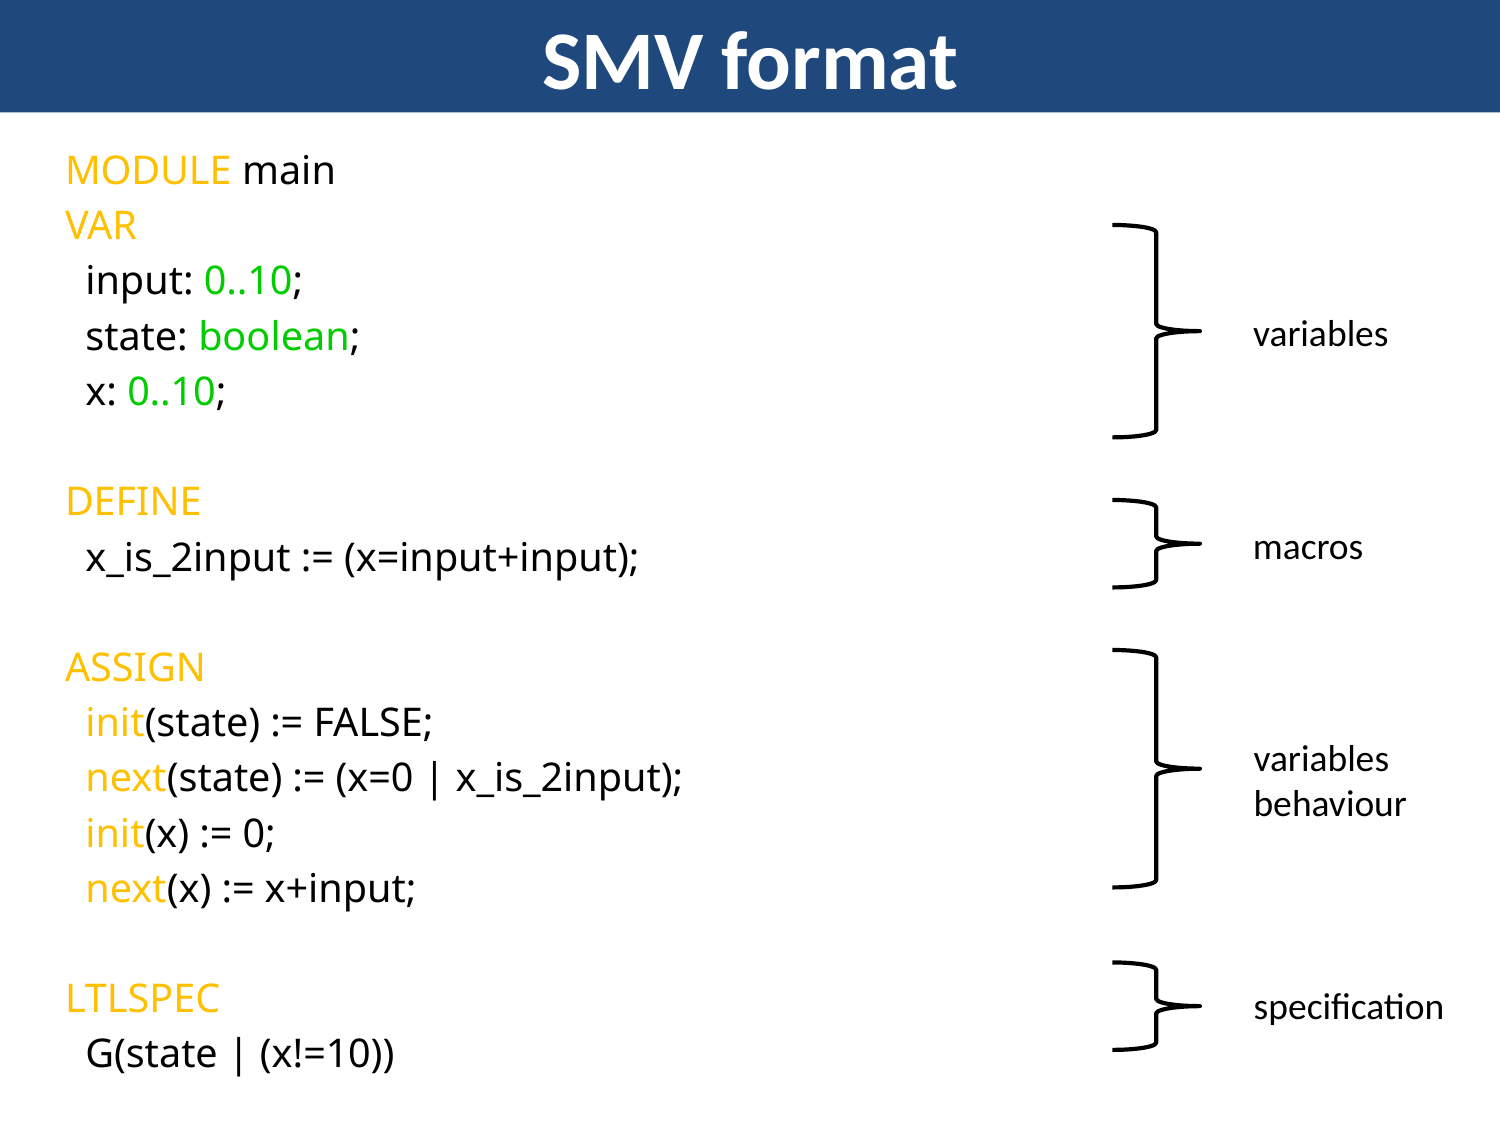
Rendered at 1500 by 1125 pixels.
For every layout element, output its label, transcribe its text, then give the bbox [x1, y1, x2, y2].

text_box [1112, 649, 1201, 889]
text_box [1112, 499, 1201, 589]
list MODULE main VAR input: 0..10; state: boolean; x: 0..10; DEFINE x_is_2input := (x=input+input); ASSIGN init(state) := FALSE; next(state) := (x=0 | x_is_2input); init(x) := 0; next(x) := x+input; LTLSPEC G(state | (x!=10)) [50, 137, 1450, 1088]
text_box [1112, 961, 1201, 1051]
text_box variables [1238, 301, 1404, 362]
text_box macros [1238, 514, 1379, 575]
text_box specification [1239, 974, 1460, 1035]
text_box [1112, 224, 1201, 439]
text_box variables behaviour [1238, 726, 1422, 832]
title SMV format [0, 0, 1500, 113]
